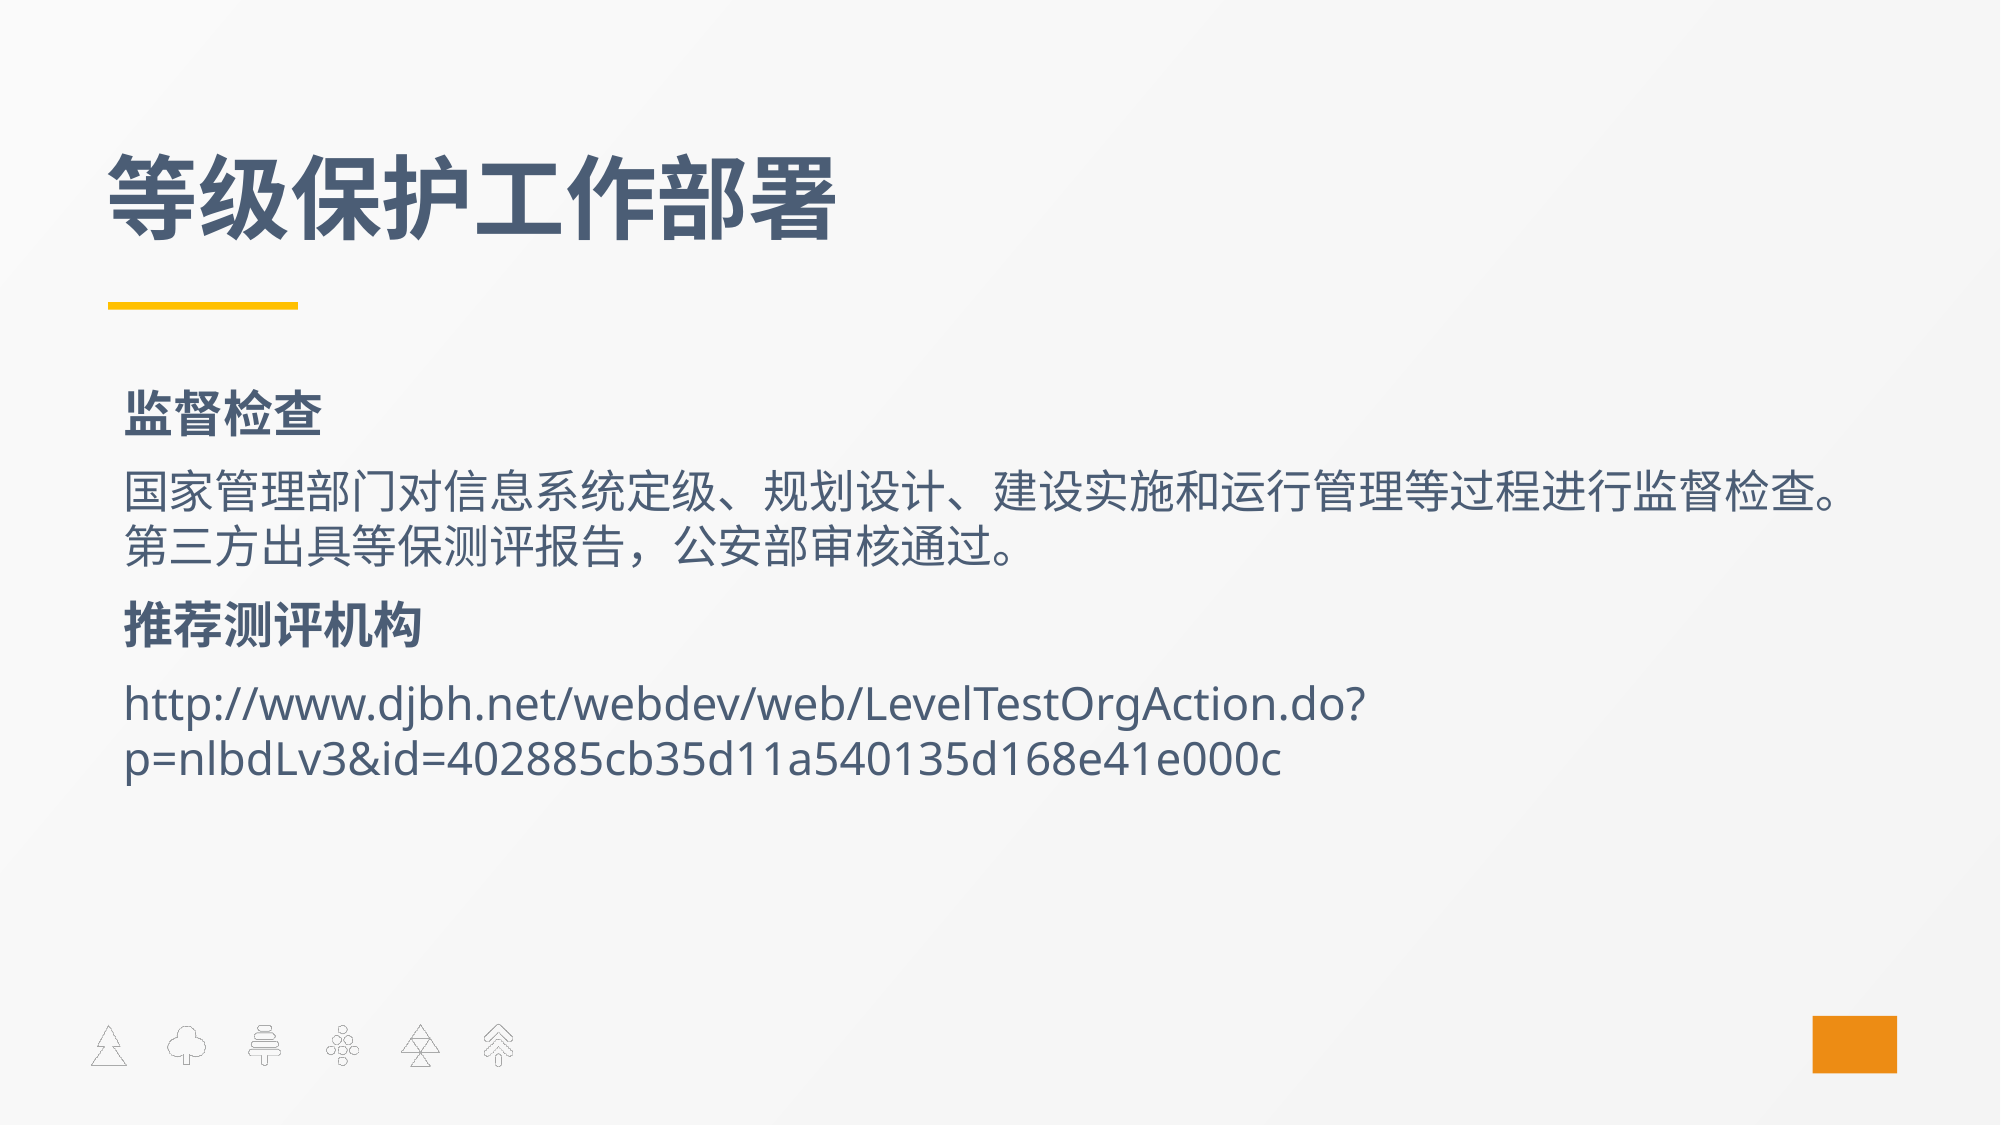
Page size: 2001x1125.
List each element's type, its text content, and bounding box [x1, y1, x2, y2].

slide_number [1808, 1013, 1902, 1078]
text_box 监督检查 国家管理部门对信息系统定级、规划设计、建设实施和运行管理等过程进行监督检查。第三方出具等保测评报告，公安部审核通过。 推荐测评机构 http://www.djbh.net/webdev/web/LevelTestOrgAction.do?p=nlbdLv3&id=402885cb35d11a540135d168e41e000c [108, 375, 1873, 793]
picture [72, 1015, 530, 1080]
title 等级保护工作部署 [91, 138, 1888, 267]
text_box [107, 301, 299, 311]
